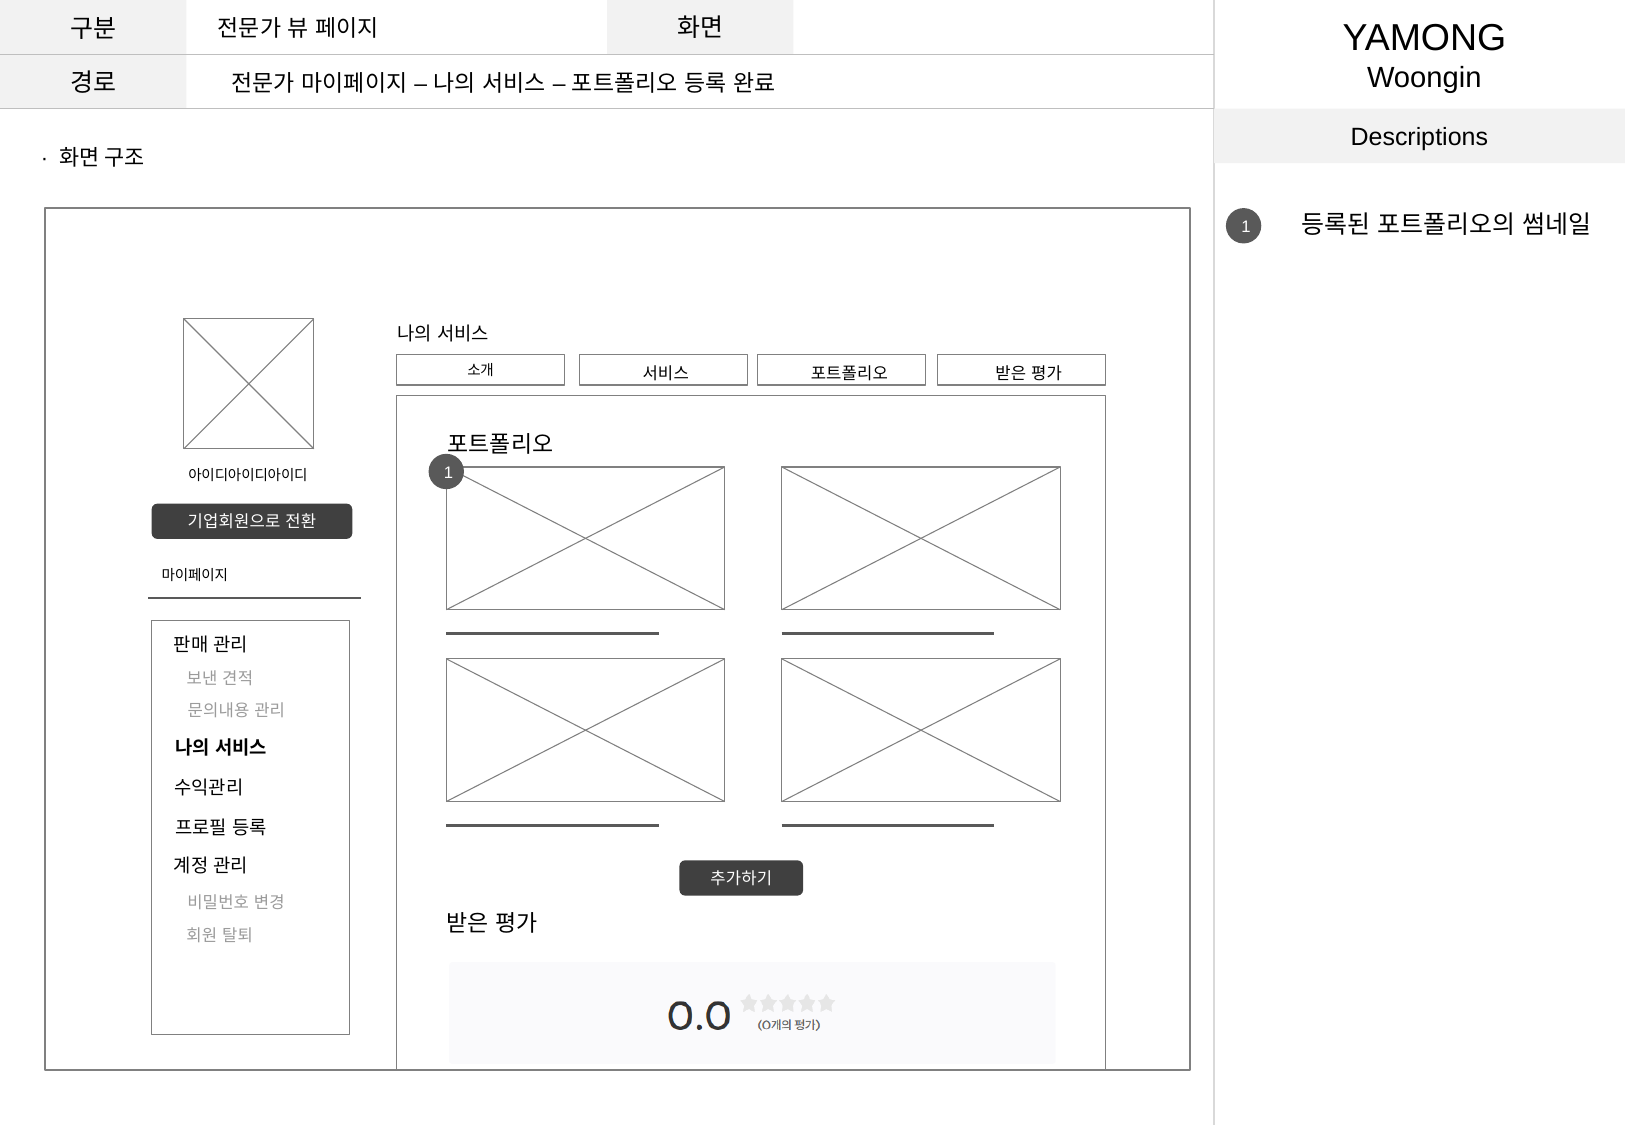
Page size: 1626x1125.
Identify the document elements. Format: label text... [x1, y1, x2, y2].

text_box 화면 [605, 0, 796, 53]
text_box · 화면 구조 [26, 135, 161, 177]
text_box 경로 [0, 62, 188, 108]
text_box 받은 평가 [980, 355, 1078, 391]
text_box 계정 관리 [159, 846, 264, 884]
text_box [577, 353, 749, 387]
text_box 1 [1223, 205, 1264, 246]
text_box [781, 466, 1061, 610]
text_box [43, 206, 1192, 1072]
text_box [756, 353, 928, 387]
text_box 서비스 [627, 355, 704, 391]
text_box 소개 [395, 353, 566, 387]
text_box 마이페이지 [146, 558, 243, 591]
text_box 포트폴리오 [796, 355, 904, 391]
text_box [935, 353, 1107, 387]
text_box 나의 서비스 [382, 314, 504, 352]
text_box 추가하기 [677, 858, 806, 898]
text_box 등록된 포트폴리오의 썸네일 [1286, 201, 1607, 247]
text_box [394, 394, 1107, 1072]
text_box Descriptions [1218, 107, 1625, 165]
text_box 전문가 뷰 페이지 [202, 5, 395, 48]
text_box 나의 서비스 [160, 728, 282, 766]
text_box 아이디아이디아이디 [173, 458, 373, 536]
picture [446, 961, 1061, 1068]
text_box 판매 관리 [159, 625, 264, 663]
text_box 보낸 견적 [171, 660, 269, 695]
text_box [446, 466, 725, 610]
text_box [781, 658, 1061, 802]
text_box YAMONG Woongin [1327, 5, 1522, 101]
text_box 문의내용 관리 [172, 692, 301, 728]
text_box 비밀번호 변경 [172, 884, 301, 920]
text_box 기업회원으로 전환 [149, 501, 355, 542]
text_box 포트폴리오 [432, 422, 569, 465]
text_box 구분 [0, 0, 188, 52]
text_box 프로필 등록 [160, 808, 282, 846]
text_box [150, 619, 351, 1037]
text_box 전문가 마이페이지 – 나의 서비스 – 포트폴리오 등록 완료 [216, 63, 792, 103]
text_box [446, 658, 725, 802]
text_box 1 [426, 451, 465, 491]
text_box 회원 탈퇴 [171, 917, 269, 953]
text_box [183, 318, 315, 449]
text_box 받은 평가 [431, 901, 553, 944]
text_box 수익관리 [159, 768, 259, 806]
